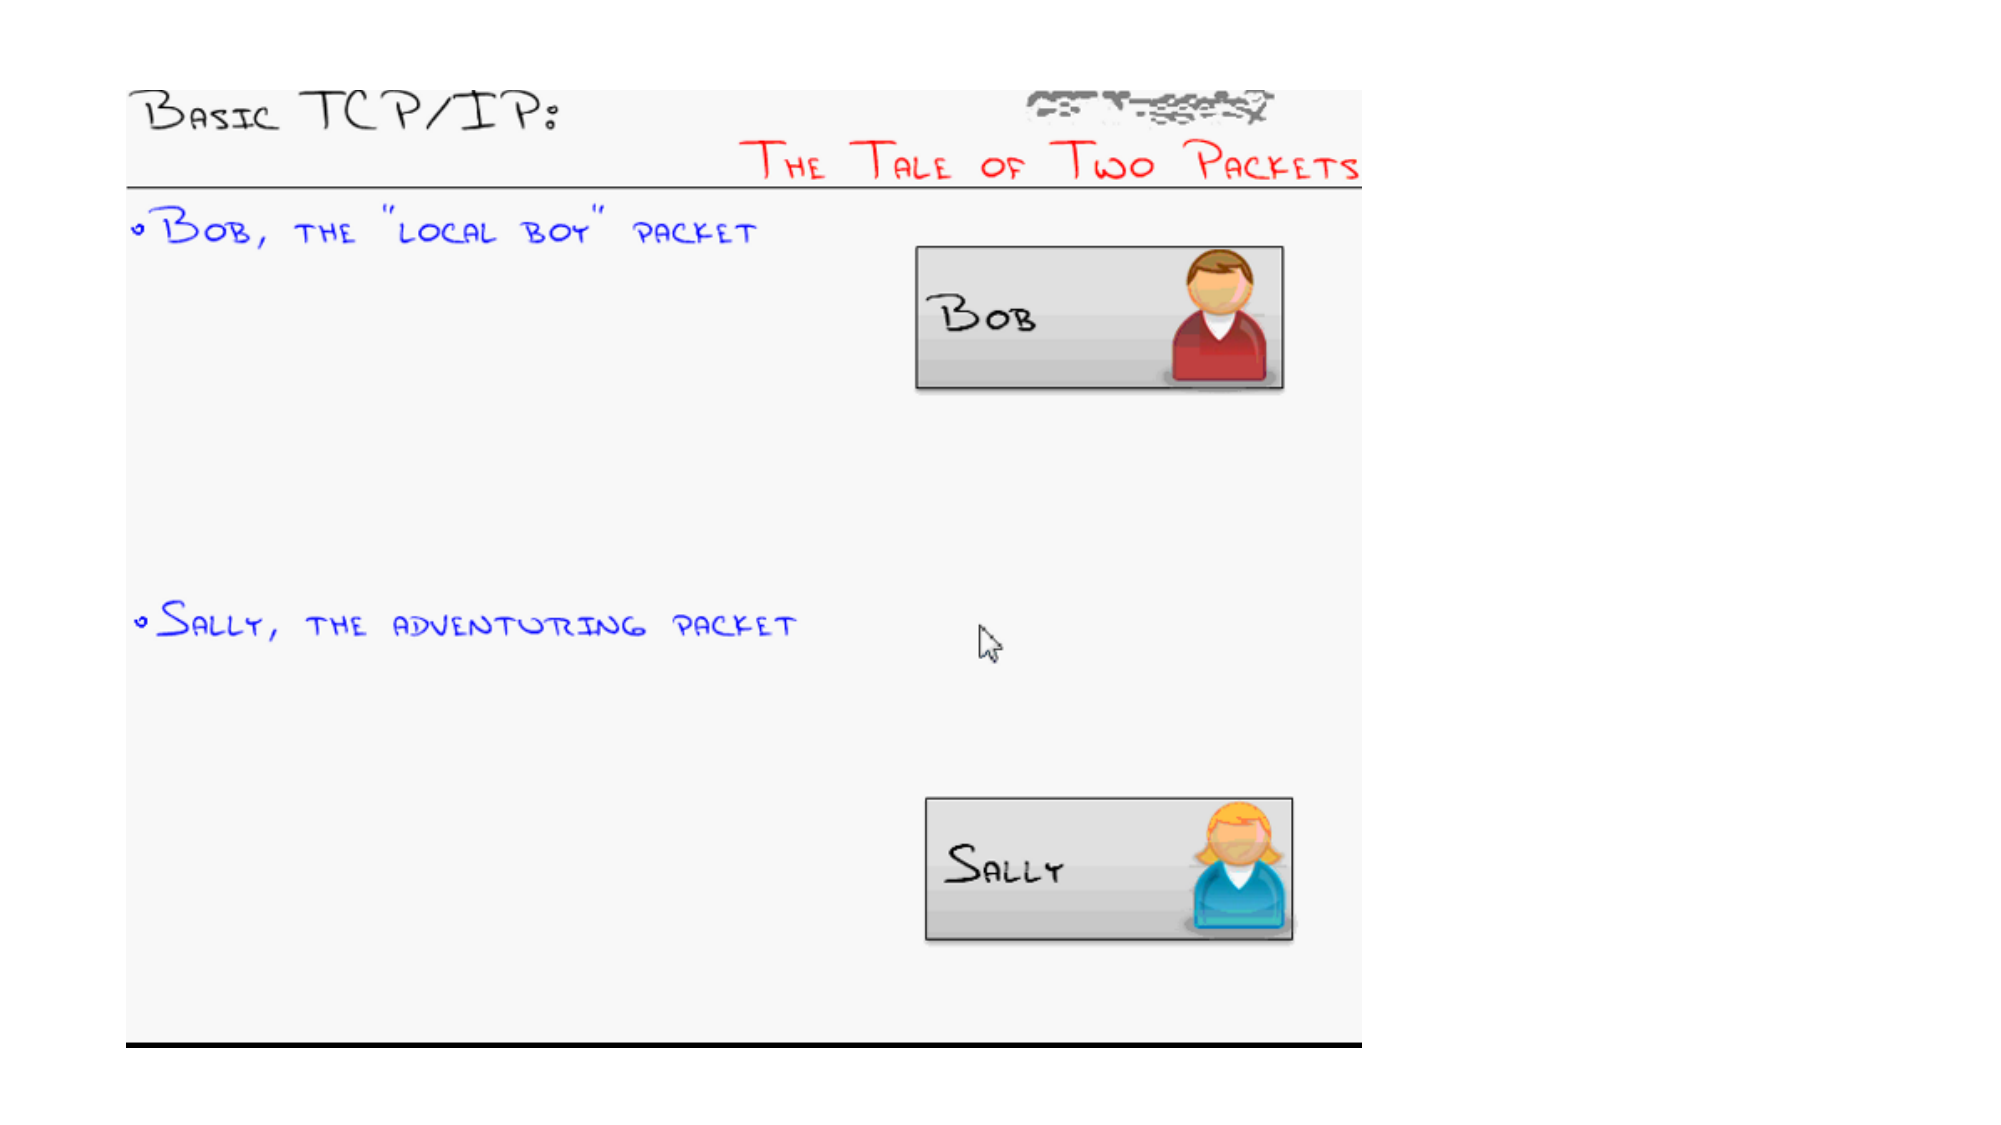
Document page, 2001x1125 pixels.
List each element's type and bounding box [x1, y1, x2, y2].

picture [126, 90, 1362, 1048]
